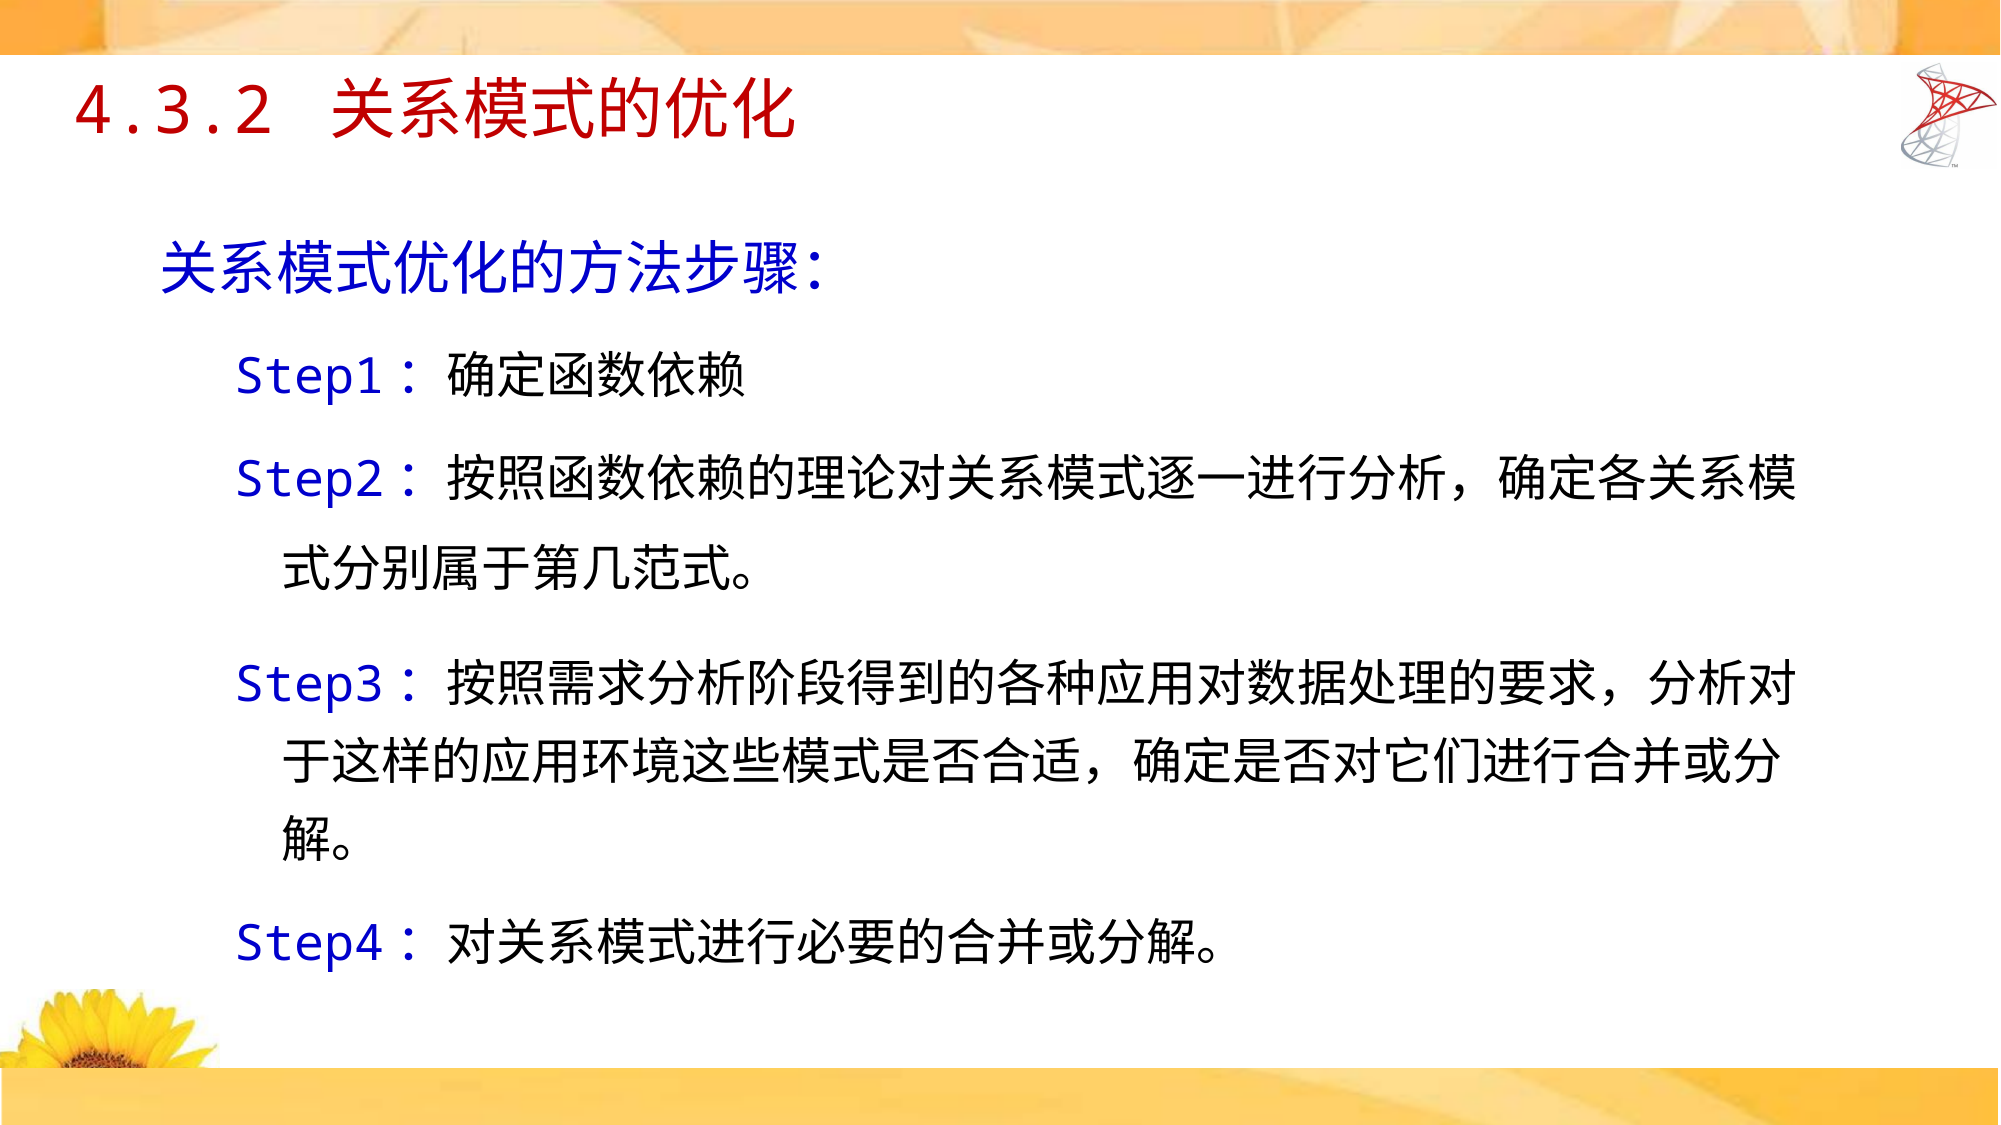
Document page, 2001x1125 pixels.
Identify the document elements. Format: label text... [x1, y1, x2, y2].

text_box 4.3.2 关系模式的优化 [59, 58, 1335, 154]
text_box 关系模式优化的方法步骤： Step1：确定函数依赖 Step2：按照函数依赖的理论对关系模式逐一进行分析，确定各关系模式分别属于第几范式。 Step3：按照需求分析阶段得到的各种应用对数据处理的要求，分析对于这样的应用环境这些模式是否合适，确定是否对它们进行合并或分解。 Step4：对关系模式进行必要的合并或分解。 [144, 188, 1832, 978]
picture [0, 989, 1998, 1125]
picture [0, 0, 2001, 55]
picture [1901, 62, 1997, 169]
